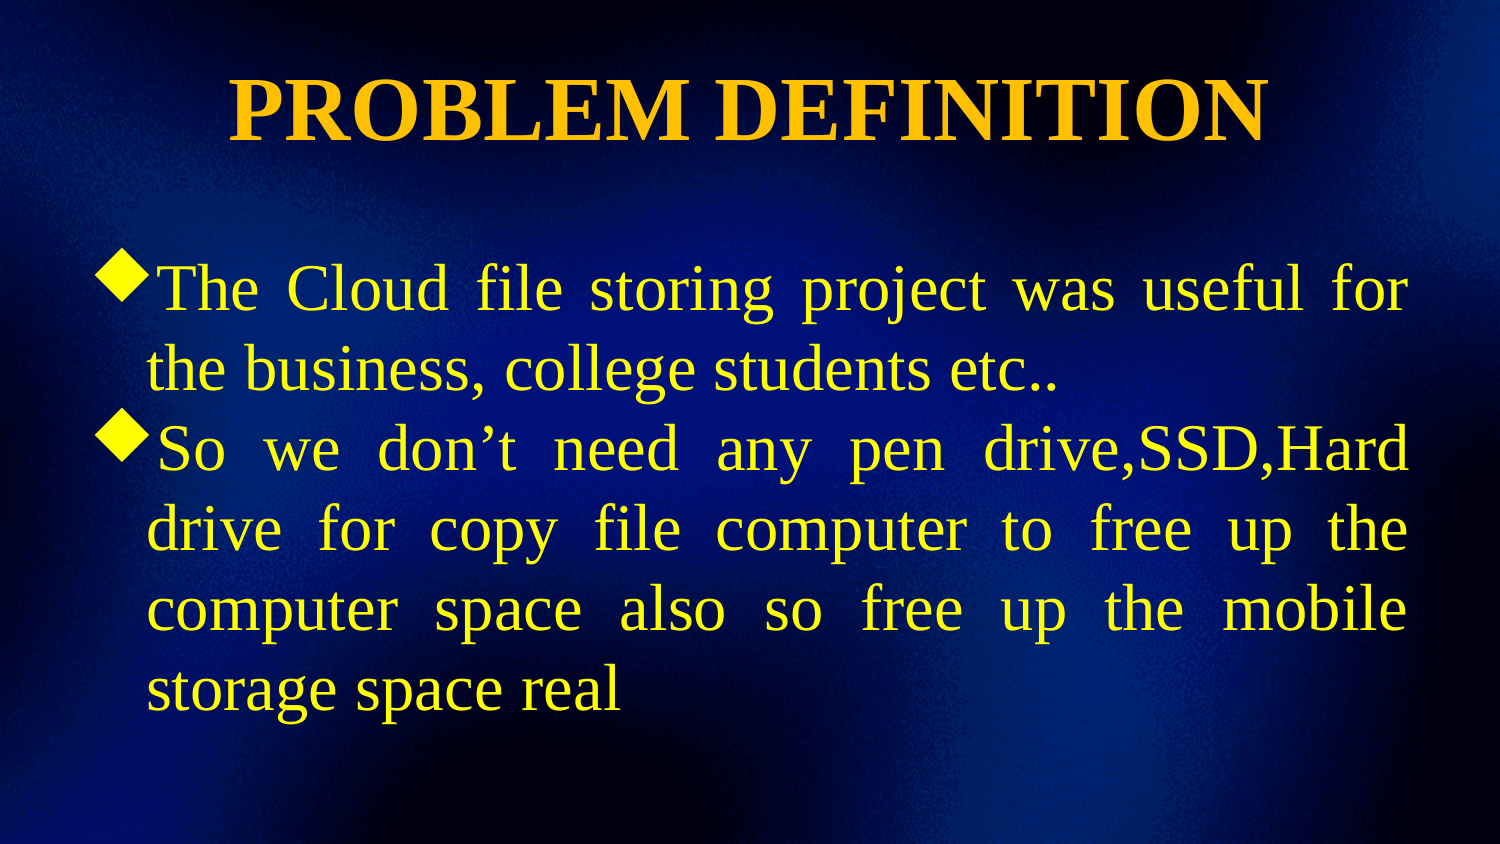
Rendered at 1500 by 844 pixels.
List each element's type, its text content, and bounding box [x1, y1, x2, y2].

picture [0, 0, 1500, 844]
text_box PROBLEM DEFINITION [75, 33, 1425, 175]
text_box The Cloud file storing project was useful for the business, college students etc.. So we don’t need any pen drive,SSD,Hard drive for copy file computer to free up the computer space also so free up the mobile storage space real [75, 236, 1425, 602]
